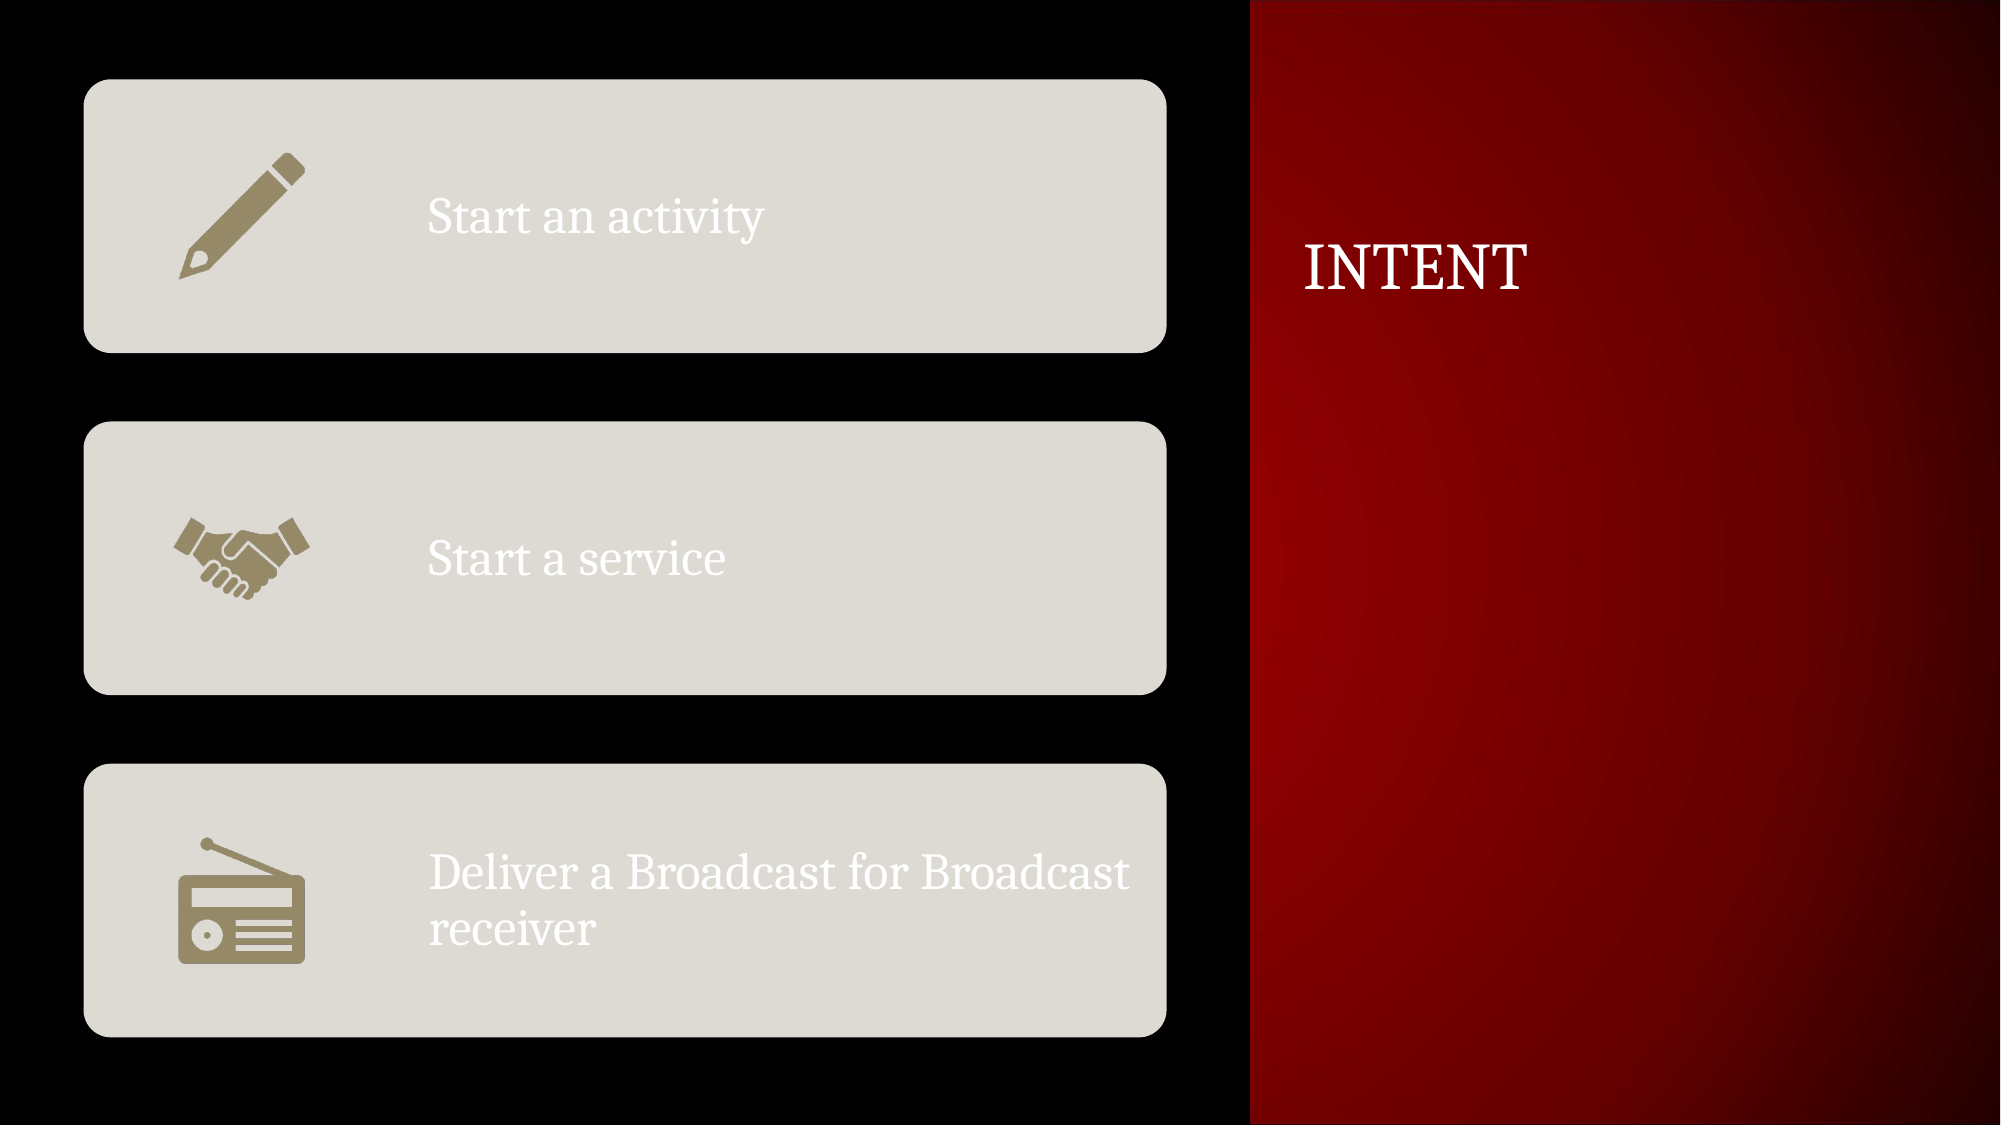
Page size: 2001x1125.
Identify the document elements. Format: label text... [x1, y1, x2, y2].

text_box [82, 78, 1168, 1038]
picture [1250, 0, 2001, 1125]
text_box INTENT [1283, 79, 1933, 313]
